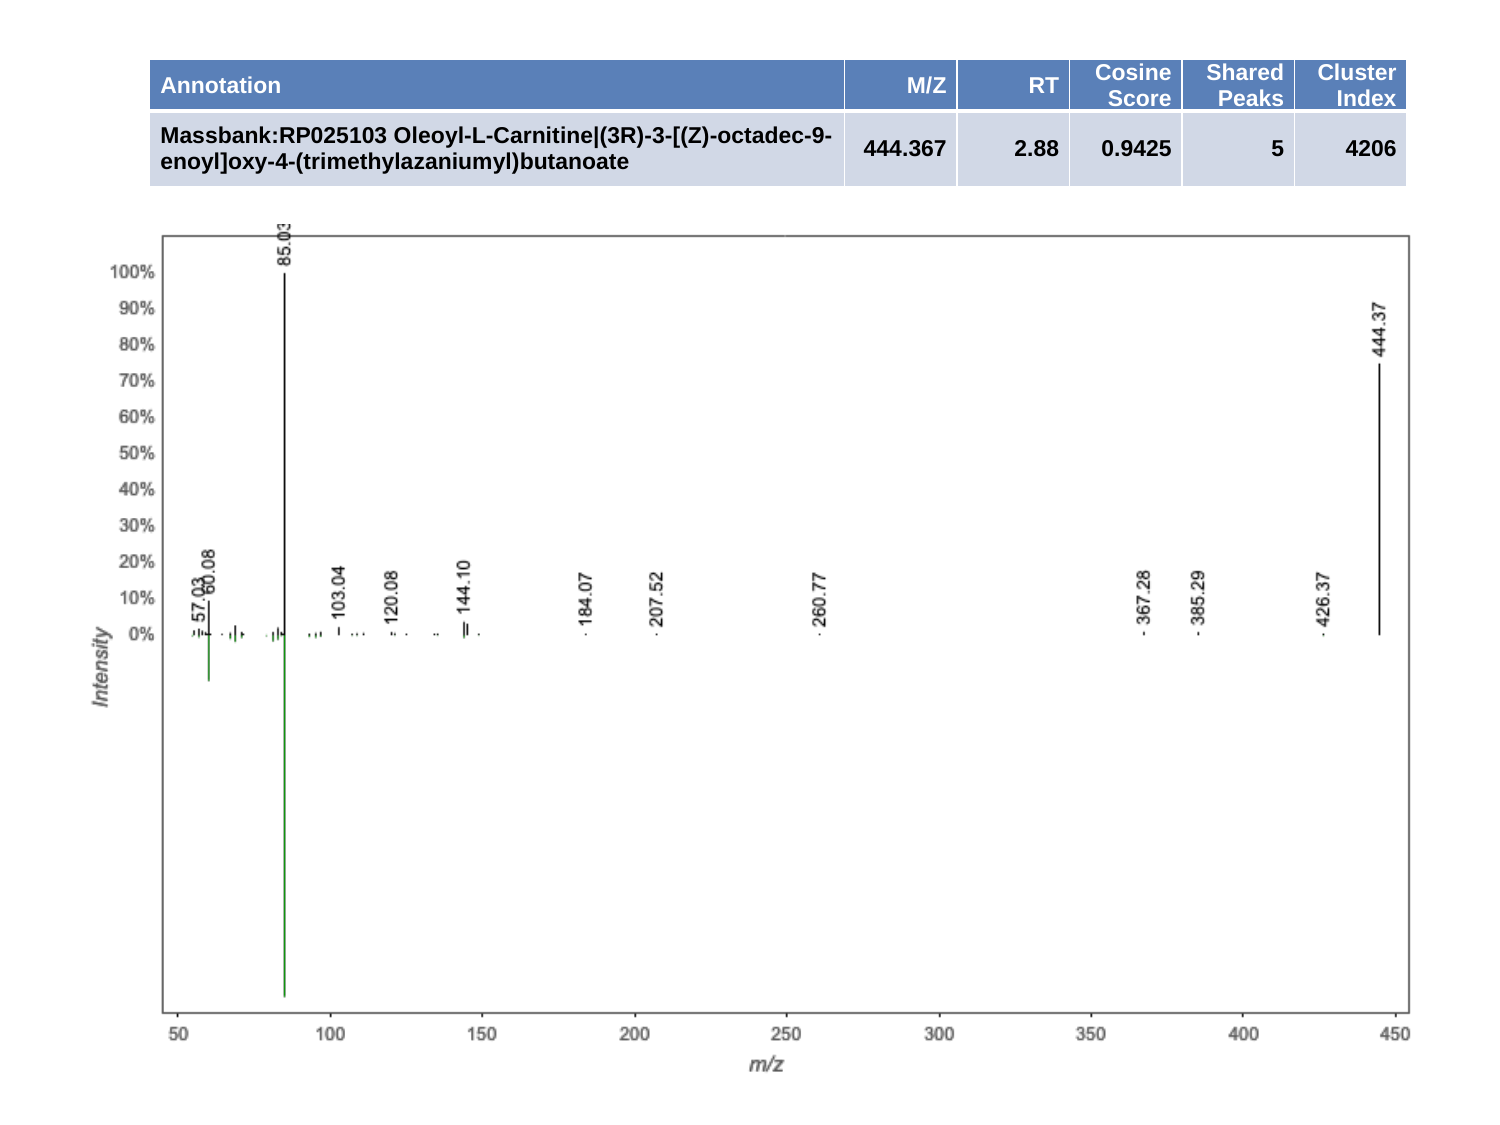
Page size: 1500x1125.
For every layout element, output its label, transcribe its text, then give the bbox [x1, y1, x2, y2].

table_cell 2.88 [958, 113, 1069, 186]
table_cell 0.9425 [1070, 113, 1181, 186]
table_header Cluster Index [1295, 60, 1406, 109]
table_header Shared Peaks [1183, 60, 1294, 109]
table_cell 4206 [1295, 113, 1406, 186]
table_header RT [958, 60, 1069, 109]
table_cell 444.367 [845, 113, 956, 186]
table_header Cosine Score [1070, 60, 1181, 109]
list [74, 224, 1426, 1081]
table_header Annotation [150, 60, 844, 109]
table_header M/Z [845, 60, 956, 109]
table_cell 5 [1183, 113, 1294, 186]
table_cell Massbank:RP025103 Oleoyl-L-Carnitine|(3R)-3-[(Z)-octadec-9-enoyl]oxy-4-(trimethylazaniumyl)butanoate [150, 113, 844, 186]
